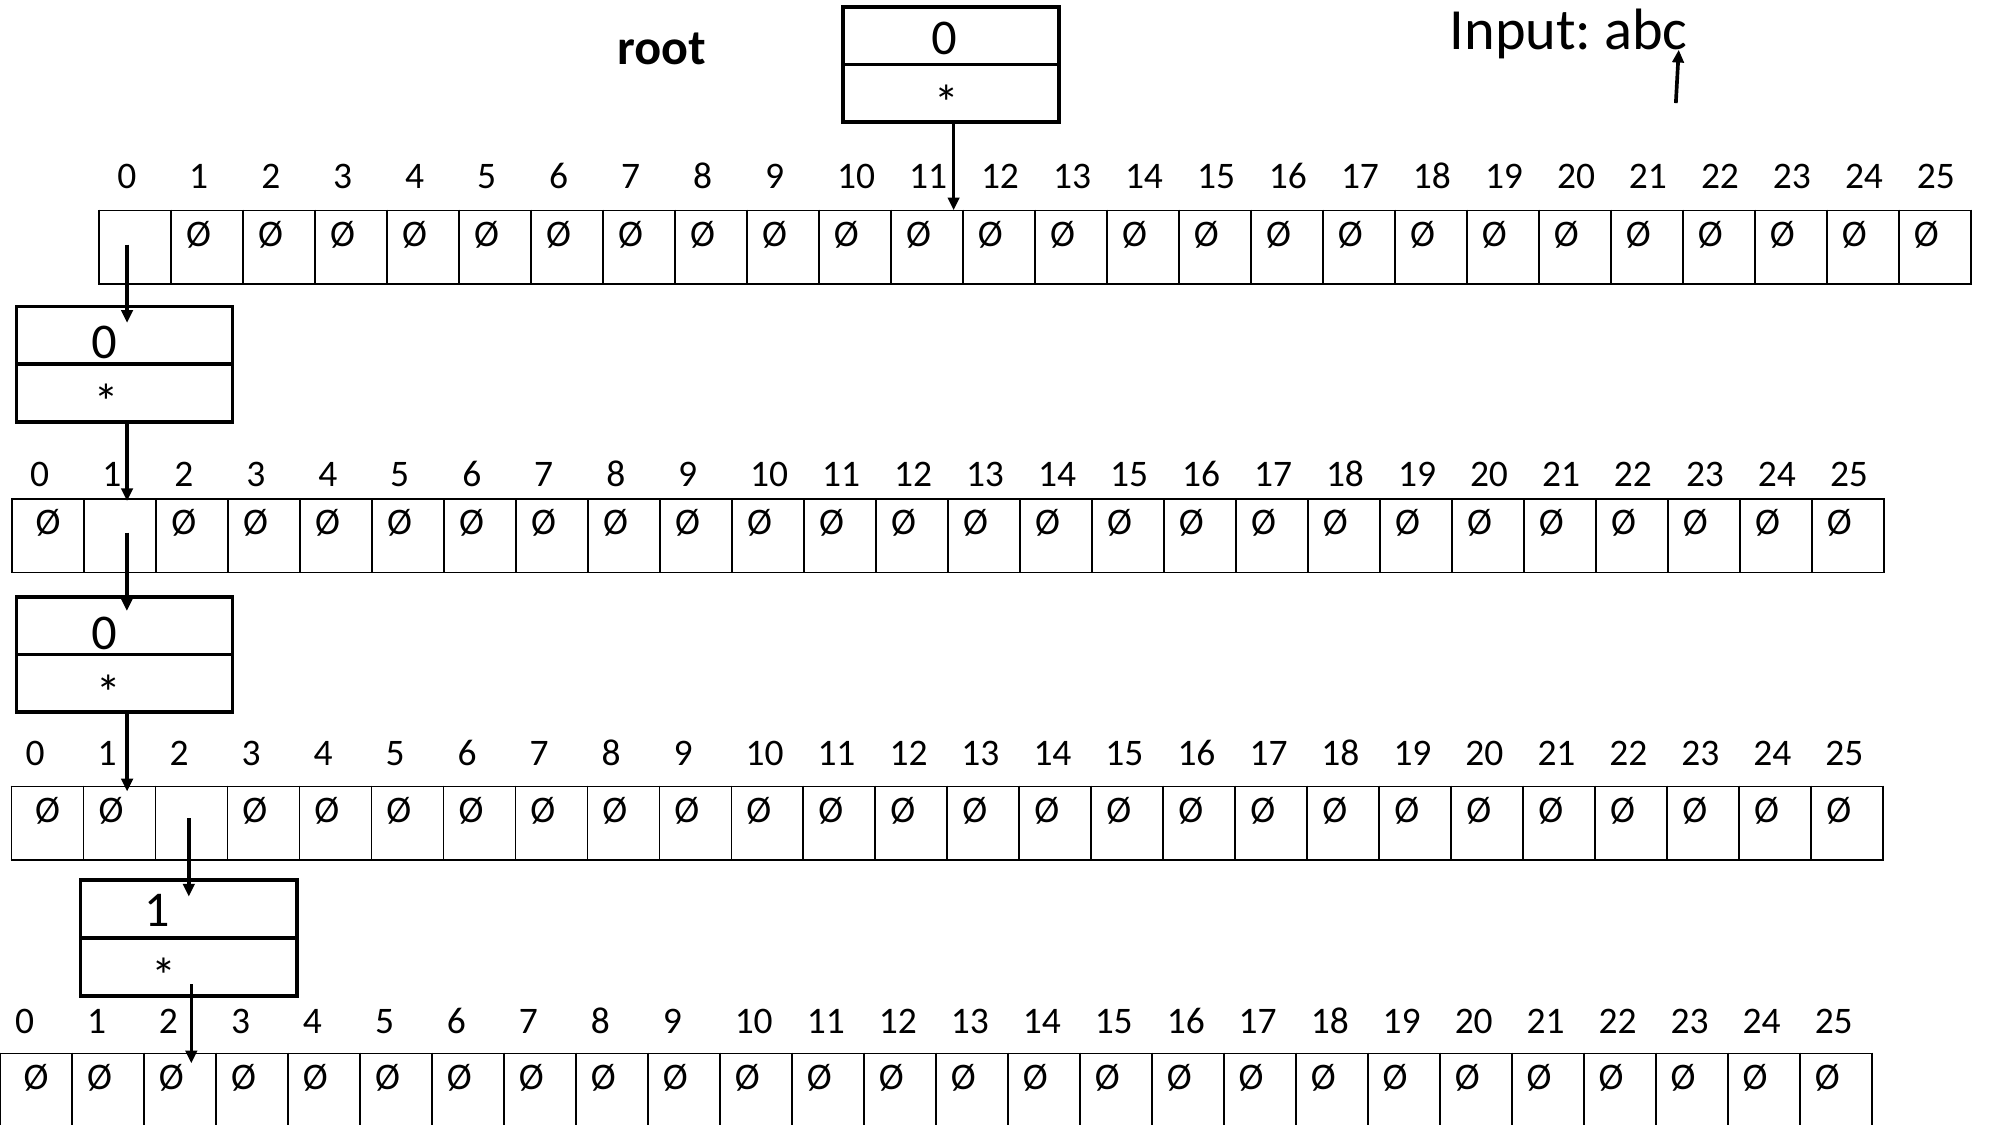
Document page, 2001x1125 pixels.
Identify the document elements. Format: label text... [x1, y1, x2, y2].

text_box Input: abc [1435, 0, 1917, 69]
table_header 12 [864, 998, 936, 1053]
table_header 4 [299, 729, 371, 786]
table_header Ø [505, 1054, 575, 1125]
table_header Ø [1324, 211, 1394, 283]
table_header 0 [102, 153, 174, 210]
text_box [16, 306, 233, 501]
table_header 24 [1743, 451, 1815, 498]
table_header Ø [1740, 787, 1810, 859]
table_header 13 [951, 451, 1023, 498]
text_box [16, 596, 233, 792]
table_header 12 [966, 153, 1038, 210]
table_header Ø [1540, 211, 1610, 283]
table_header Ø [289, 1054, 359, 1125]
table_header 2 [246, 153, 318, 210]
text_box 0 [76, 301, 126, 306]
table_header Ø [1236, 787, 1306, 859]
table_header Ø [1309, 500, 1379, 572]
table_header 14 [1008, 998, 1080, 1053]
table_header Ø [721, 1054, 791, 1125]
table_header 3 [233, 451, 303, 498]
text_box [80, 880, 297, 1063]
table_header 11 [894, 153, 953, 210]
table_header 9 [663, 451, 735, 498]
table_header 21 [1522, 729, 1594, 786]
table_header Ø [1, 1054, 71, 1125]
table_header 22 [1594, 729, 1666, 786]
table_header Ø [949, 500, 1019, 572]
table_header Ø [460, 211, 530, 283]
table_header 15 [1095, 451, 1167, 498]
table_header 4 [390, 153, 462, 210]
table_header Ø [865, 1054, 935, 1125]
table_header 15 [1091, 729, 1163, 786]
table_header Ø [1597, 500, 1667, 572]
table_header 25 [1810, 729, 1882, 786]
table_header 23 [1671, 451, 1743, 498]
table_header Ø [732, 787, 802, 859]
table_header Ø [937, 1054, 1007, 1125]
table_header 11 [792, 998, 864, 1053]
text_box 0 [76, 591, 126, 596]
table_header Ø [793, 1054, 863, 1125]
table_header 8 [576, 998, 648, 1053]
table_header Ø [1081, 1054, 1151, 1125]
table_header 1 [72, 998, 80, 1053]
table_header 16 [1254, 153, 1326, 210]
text_box * [919, 65, 989, 138]
table_header Ø [388, 211, 458, 283]
table_header Ø [1252, 211, 1322, 283]
table_header 24 [1728, 998, 1800, 1053]
table_header 7 [606, 153, 678, 210]
table_header Ø [13, 500, 83, 572]
table_header Ø [876, 787, 946, 859]
table_header Ø [516, 787, 587, 859]
table_header Ø [964, 211, 1034, 283]
table_header 10 [735, 451, 807, 498]
table_header 5 [371, 729, 443, 786]
table_header 12 [875, 729, 947, 786]
table_header [85, 501, 155, 572]
table_header 7 [504, 998, 576, 1053]
text_box [842, 65, 919, 123]
table_header Ø [1381, 500, 1451, 572]
table_header Ø [1164, 787, 1234, 859]
table_header 5 [462, 153, 534, 210]
table_header Ø [1369, 1054, 1439, 1125]
table_header Ø [1093, 500, 1163, 572]
table_header Ø [1036, 211, 1106, 283]
table_header Ø [73, 1054, 143, 1125]
table_header 21 [1614, 153, 1686, 210]
table_header Ø [433, 1054, 503, 1125]
table_header 4 [303, 451, 375, 498]
table_header 15 [1182, 153, 1254, 210]
table_header Ø [1900, 211, 1970, 283]
table_header 13 [1038, 153, 1110, 210]
table_header Ø [301, 500, 371, 572]
table_header 0 [11, 729, 16, 786]
table_header 13 [947, 729, 1019, 786]
table_header 17 [1239, 451, 1311, 498]
table_header 18 [1296, 998, 1368, 1053]
table_header Ø [589, 500, 659, 572]
table_header Ø [1813, 500, 1883, 572]
table_header 7 [519, 451, 591, 498]
table_header 19 [1383, 451, 1455, 498]
table_header Ø [1525, 500, 1595, 572]
table_header 5 [360, 998, 432, 1053]
table_header Ø [1021, 500, 1091, 572]
table_header 14 [1019, 729, 1091, 786]
table_header 11 [807, 451, 879, 498]
table_header Ø [532, 211, 602, 283]
table_header 3 [318, 153, 390, 210]
table_header Ø [1396, 211, 1466, 283]
table_header 22 [1686, 153, 1758, 210]
table_header Ø [361, 1054, 431, 1125]
table_header 18 [1306, 729, 1378, 786]
table_header 11 [803, 729, 875, 786]
table_header 8 [591, 451, 663, 498]
table_header 18 [1311, 451, 1383, 498]
table_header Ø [1009, 1054, 1079, 1125]
table_header 4 [297, 998, 360, 1053]
table_header Ø [1308, 787, 1378, 859]
table_header 23 [1666, 729, 1738, 786]
table_header 17 [1326, 153, 1398, 210]
table_header Ø [1092, 787, 1162, 859]
table_header Ø [1524, 787, 1594, 859]
table_header Ø [373, 500, 443, 572]
table_header [100, 211, 170, 283]
table_header 22 [1599, 451, 1671, 498]
table_header Ø [660, 787, 731, 859]
table_header 19 [1368, 998, 1440, 1053]
table_header Ø [804, 787, 874, 859]
table_header Ø [172, 211, 242, 283]
table_header 25 [1800, 998, 1872, 1053]
table_header Ø [444, 787, 515, 859]
table_header Ø [1237, 500, 1307, 572]
table_header Ø [877, 500, 947, 572]
text_box [989, 65, 1060, 123]
table_header Ø [217, 1063, 287, 1125]
table_header 20 [1450, 729, 1522, 786]
table_header Ø [84, 792, 155, 859]
table_header 8 [678, 153, 750, 210]
text_box root [602, 6, 743, 82]
table_header Ø [1468, 211, 1538, 283]
table_header 11 [955, 153, 966, 210]
table_header 9 [648, 998, 720, 1053]
table_header 18 [1398, 153, 1470, 210]
table_header 25 [1902, 153, 1974, 213]
table_header Ø [1657, 1054, 1727, 1125]
text_box 1 [189, 869, 199, 880]
table_header 25 [1815, 451, 1887, 511]
table_header Ø [445, 500, 515, 572]
table_header Ø [661, 500, 731, 572]
table_header Ø [228, 787, 299, 859]
table_header 21 [1512, 998, 1584, 1053]
table_header Ø [604, 211, 674, 283]
table_header Ø [676, 211, 746, 283]
table_header 24 [1830, 153, 1902, 210]
table_header Ø [12, 787, 83, 859]
table_header [156, 792, 227, 859]
table_header Ø [1165, 500, 1235, 572]
table_header 17 [1234, 729, 1306, 786]
table_header 6 [534, 153, 606, 210]
text_box 1 [129, 869, 188, 880]
table_header 1 [174, 153, 246, 210]
table_header Ø [229, 500, 299, 572]
table_header Ø [1585, 1054, 1655, 1125]
table_header Ø [1513, 1054, 1583, 1125]
table_header Ø [588, 787, 659, 859]
table_header Ø [733, 500, 803, 572]
table_header Ø [1669, 500, 1739, 572]
table_header 17 [1224, 998, 1296, 1053]
table_header 21 [1527, 451, 1599, 498]
table_header Ø [517, 500, 587, 572]
table_header Ø [1756, 211, 1826, 283]
table_header Ø [1020, 787, 1090, 859]
table_header 19 [1378, 729, 1450, 786]
table_header Ø [1180, 211, 1250, 283]
table_header 10 [731, 729, 803, 786]
table_header 20 [1455, 451, 1527, 498]
table_header 20 [1440, 998, 1512, 1053]
table_header Ø [1380, 787, 1450, 859]
text_box [986, 6, 1060, 64]
table_header Ø [649, 1054, 719, 1125]
table_header Ø [1729, 1054, 1799, 1125]
table_header 14 [1023, 451, 1095, 498]
table_header 0 [0, 998, 72, 1053]
table_header Ø [316, 211, 386, 283]
table_header Ø [1452, 787, 1522, 859]
table_header Ø [1612, 211, 1682, 283]
text_box 0 [128, 301, 146, 306]
table_header Ø [892, 211, 962, 283]
table_header 6 [432, 998, 504, 1053]
table_header Ø [1741, 500, 1811, 572]
table_header Ø [1108, 211, 1178, 283]
table_header 16 [1152, 998, 1224, 1053]
table_header 8 [587, 729, 659, 786]
table_header Ø [805, 500, 875, 572]
table_header Ø [145, 1063, 215, 1125]
table_header Ø [577, 1054, 647, 1125]
text_box 0 [127, 591, 146, 596]
table_header Ø [1596, 787, 1666, 859]
table_header Ø [157, 501, 227, 572]
table_header Ø [1801, 1054, 1871, 1125]
table_header 14 [1110, 153, 1182, 210]
table_header 10 [720, 998, 792, 1053]
table_header Ø [948, 787, 1018, 859]
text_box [1675, 50, 1679, 104]
table_header 9 [750, 153, 822, 210]
table_header 16 [1163, 729, 1234, 786]
table_header Ø [1297, 1054, 1367, 1125]
text_box 0 [916, 0, 986, 64]
table_header 19 [1470, 153, 1542, 210]
table_header 3 [233, 729, 299, 786]
table_header 10 [822, 153, 894, 210]
table_header Ø [372, 787, 443, 859]
table_header 6 [443, 729, 515, 786]
table_header 5 [375, 451, 447, 498]
table_header Ø [1828, 211, 1898, 283]
table_header 13 [936, 998, 1008, 1053]
text_box [842, 6, 916, 63]
table_header 15 [1080, 998, 1152, 1053]
table_header Ø [244, 211, 314, 283]
table_header Ø [748, 211, 818, 283]
table_header Ø [300, 787, 371, 859]
table_header Ø [820, 211, 890, 283]
table_header Ø [1153, 1054, 1223, 1125]
table_header 20 [1542, 153, 1614, 210]
table_header 24 [1738, 729, 1810, 786]
table_header 12 [879, 451, 951, 498]
table_header 22 [1584, 998, 1656, 1053]
table_header Ø [1441, 1054, 1511, 1125]
table_header 9 [659, 729, 731, 786]
table_header Ø [1684, 211, 1754, 283]
table_header 23 [1656, 998, 1728, 1053]
table_header 7 [515, 729, 587, 786]
table_header Ø [1225, 1054, 1295, 1125]
table_header 23 [1758, 153, 1830, 210]
table_header Ø [1453, 500, 1523, 572]
table_header Ø [1812, 787, 1882, 859]
table_header 6 [447, 451, 519, 498]
table_header 16 [1167, 451, 1239, 498]
table_header Ø [1668, 787, 1738, 859]
